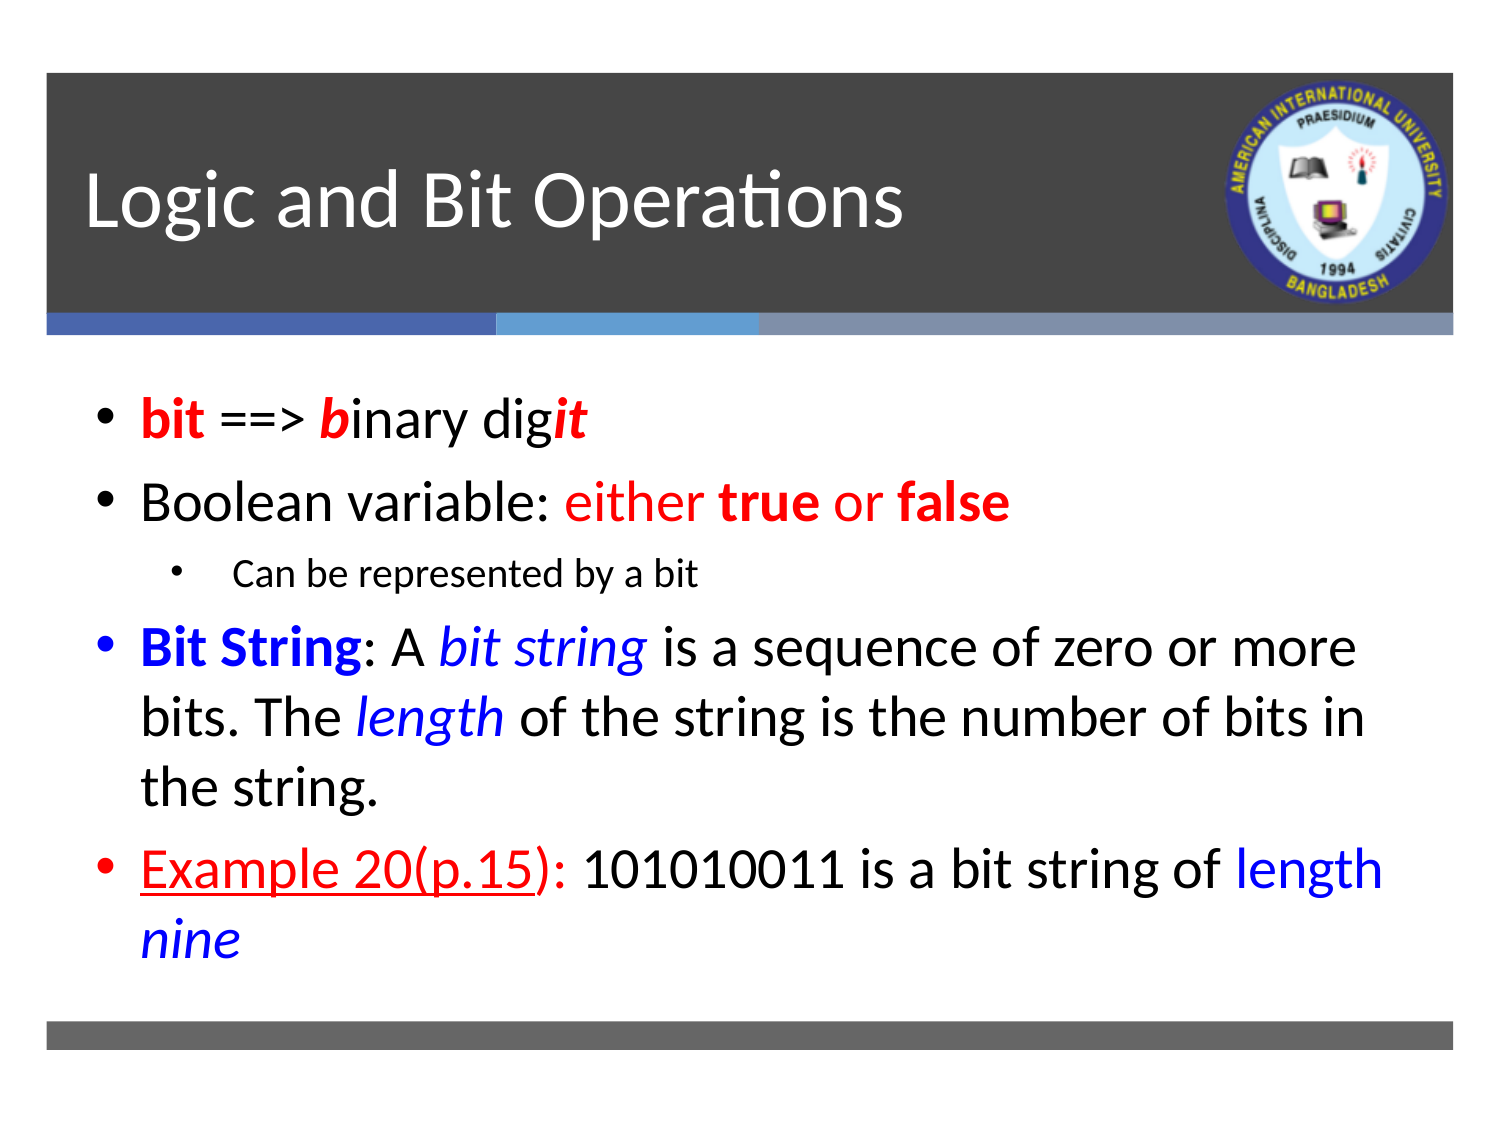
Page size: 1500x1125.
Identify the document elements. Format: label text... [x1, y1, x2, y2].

text_box bit ==> binary digit Boolean variable: either true or false Can be represented by a bit Bit String: A bit string is a sequence of zero or more bits. The length of the string is the number of bits in the string. Example 20(p.15): 101010011 is a bit string of length nine [80, 373, 1447, 978]
picture [1220, 75, 1454, 310]
title Logic and Bit Operations [69, 73, 1351, 253]
